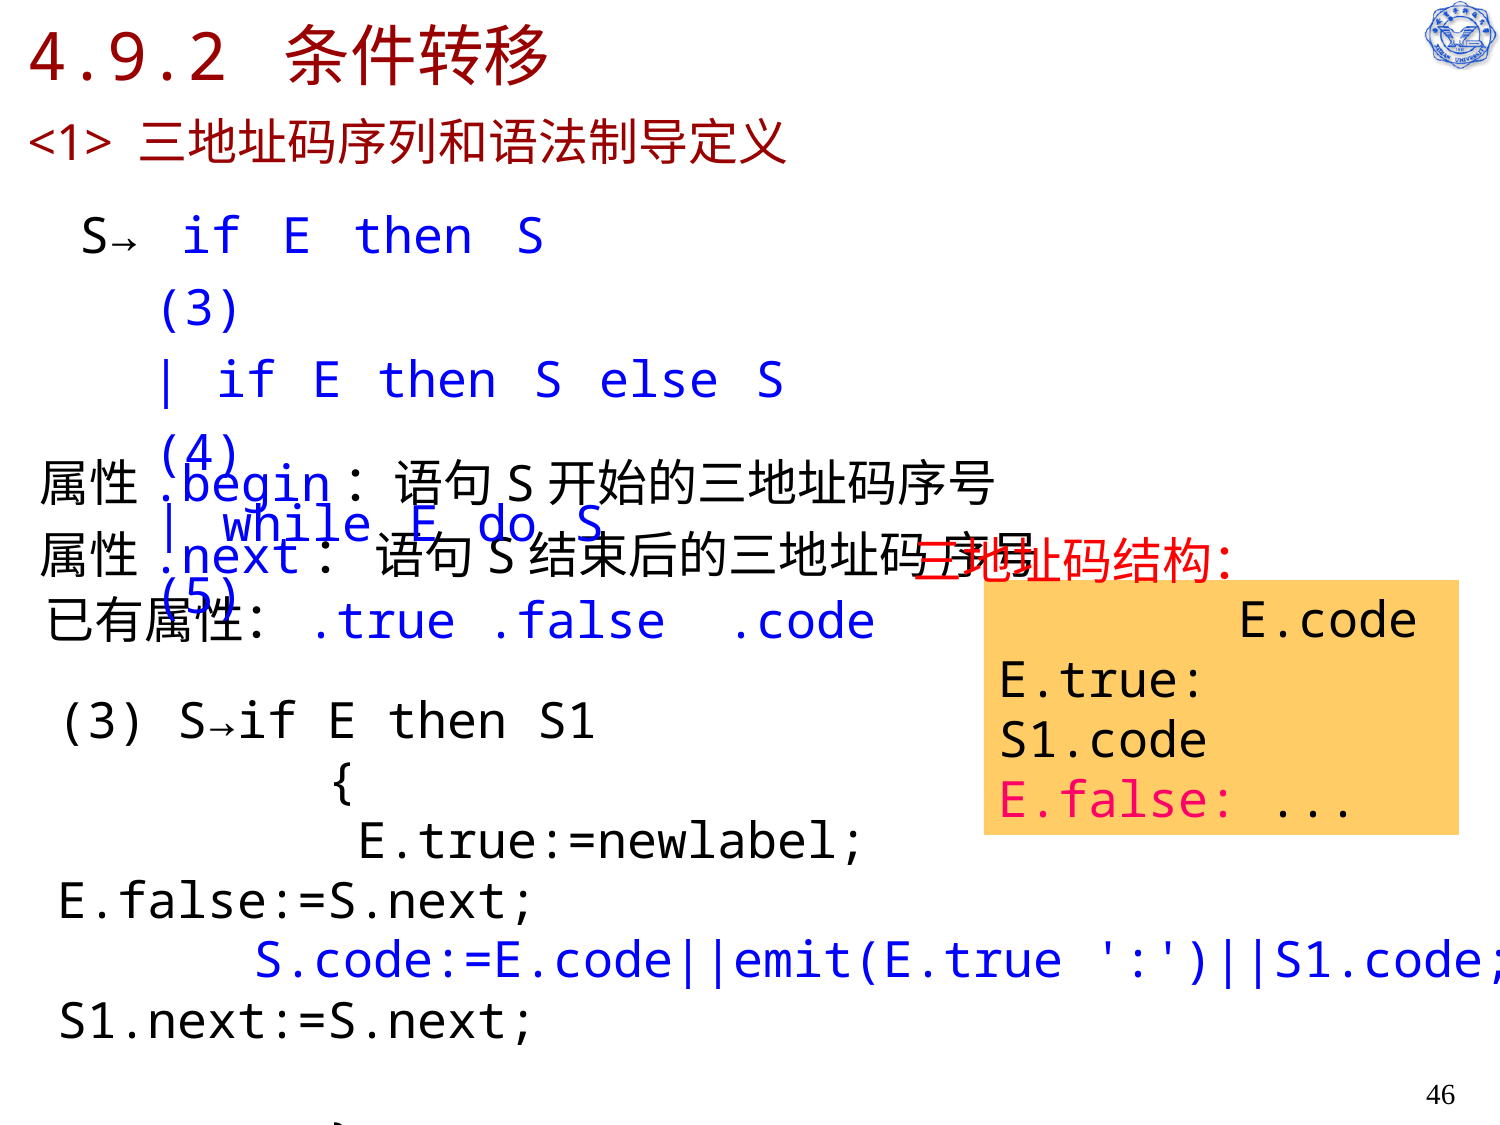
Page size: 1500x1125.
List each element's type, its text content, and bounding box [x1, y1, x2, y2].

text_box 属性.begin：语句S开始的三地址码序号 属性.next： 语句S结束后的三地址码 序号 [815, 432, 1063, 592]
text_box S→ if E then S (3) | if E then S else S (4) | while E do S (5) [64, 184, 815, 632]
slide_number 46 [1256, 1042, 1471, 1118]
text_box S.code:=E.code||emit(E.true ':')||S1.code; [238, 920, 1500, 995]
text_box 已有属性：.true .false .code [29, 568, 892, 656]
text_box E.code E.true: S1.code E.false: ... [983, 580, 1459, 835]
text_box 属性.begin：语句S开始的三地址码序号 属性.next： 语句S结束后的三地址码 序号 [24, 432, 64, 592]
picture [1423, 0, 1500, 70]
text_box (3) S→if E then S1 { E.true:=newlabel; E.false:=S.next; S1.next:=S.next; } [42, 680, 1256, 1125]
title 4.9.2 条件转移 <1> 三地址码序列和语法制导定义 [12, 12, 1288, 175]
text_box 三地址码结构： [897, 522, 1427, 597]
